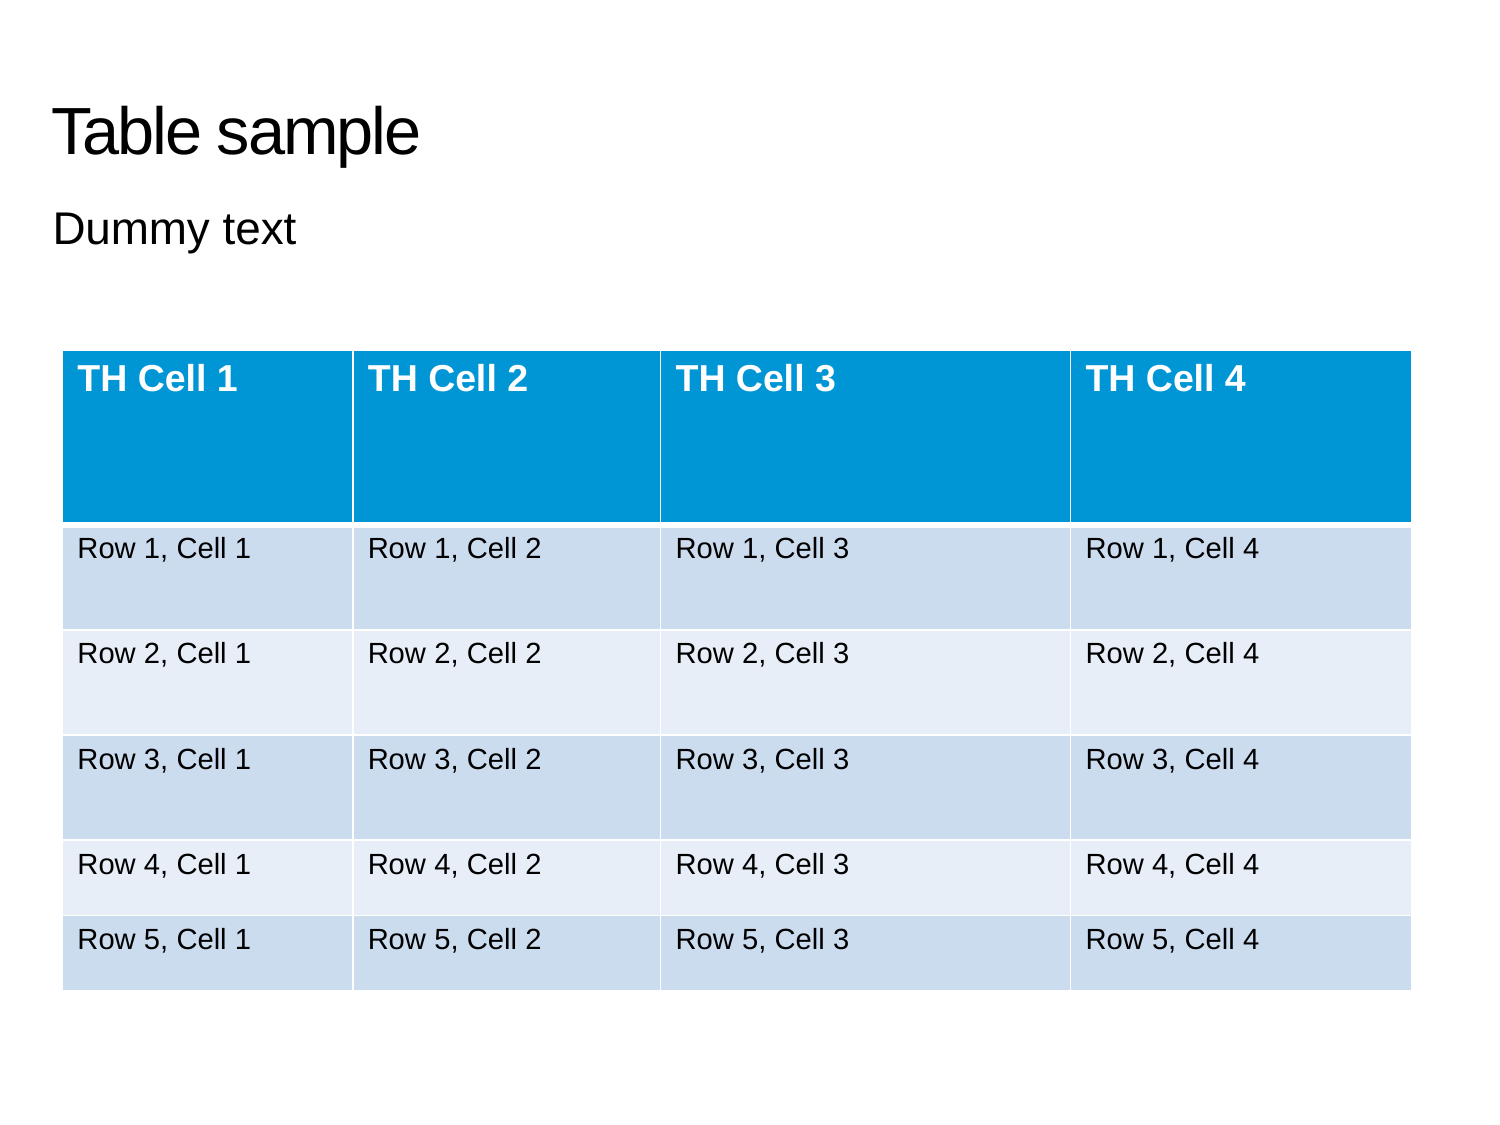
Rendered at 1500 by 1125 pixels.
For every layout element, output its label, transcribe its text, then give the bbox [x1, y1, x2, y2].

table_cell Row 2, Cell 4 [1071, 631, 1411, 734]
table_cell Row 1, Cell 4 [1071, 528, 1411, 629]
table_cell Row 1, Cell 3 [661, 528, 1070, 629]
table_cell Row 4, Cell 4 [1071, 841, 1411, 915]
table_cell Row 5, Cell 1 [63, 916, 352, 990]
table_cell Row 2, Cell 3 [661, 631, 1070, 734]
table_cell Row 3, Cell 1 [63, 736, 352, 839]
table_header TH Cell 3 [661, 351, 1070, 522]
table_cell Row 2, Cell 2 [354, 631, 660, 734]
table_header TH Cell 1 [63, 351, 352, 522]
table_cell Row 4, Cell 3 [661, 841, 1070, 915]
table_cell Row 5, Cell 2 [354, 916, 660, 990]
table_cell Row 5, Cell 4 [1071, 916, 1411, 990]
table_cell Row 2, Cell 1 [63, 631, 352, 734]
table_cell Row 3, Cell 4 [1071, 736, 1411, 839]
table_cell Row 3, Cell 3 [661, 736, 1070, 839]
title Table sample [37, 37, 1463, 175]
table_cell Row 4, Cell 2 [354, 841, 660, 915]
list Dummy text [37, 195, 1463, 338]
table_header TH Cell 2 [354, 351, 660, 522]
table_cell Row 5, Cell 3 [661, 916, 1070, 990]
table_cell Row 3, Cell 2 [354, 736, 660, 839]
table_cell Row 1, Cell 1 [63, 528, 352, 629]
table_header TH Cell 4 [1071, 351, 1411, 522]
table_cell Row 1, Cell 2 [354, 528, 660, 629]
table_cell Row 4, Cell 1 [63, 841, 352, 915]
